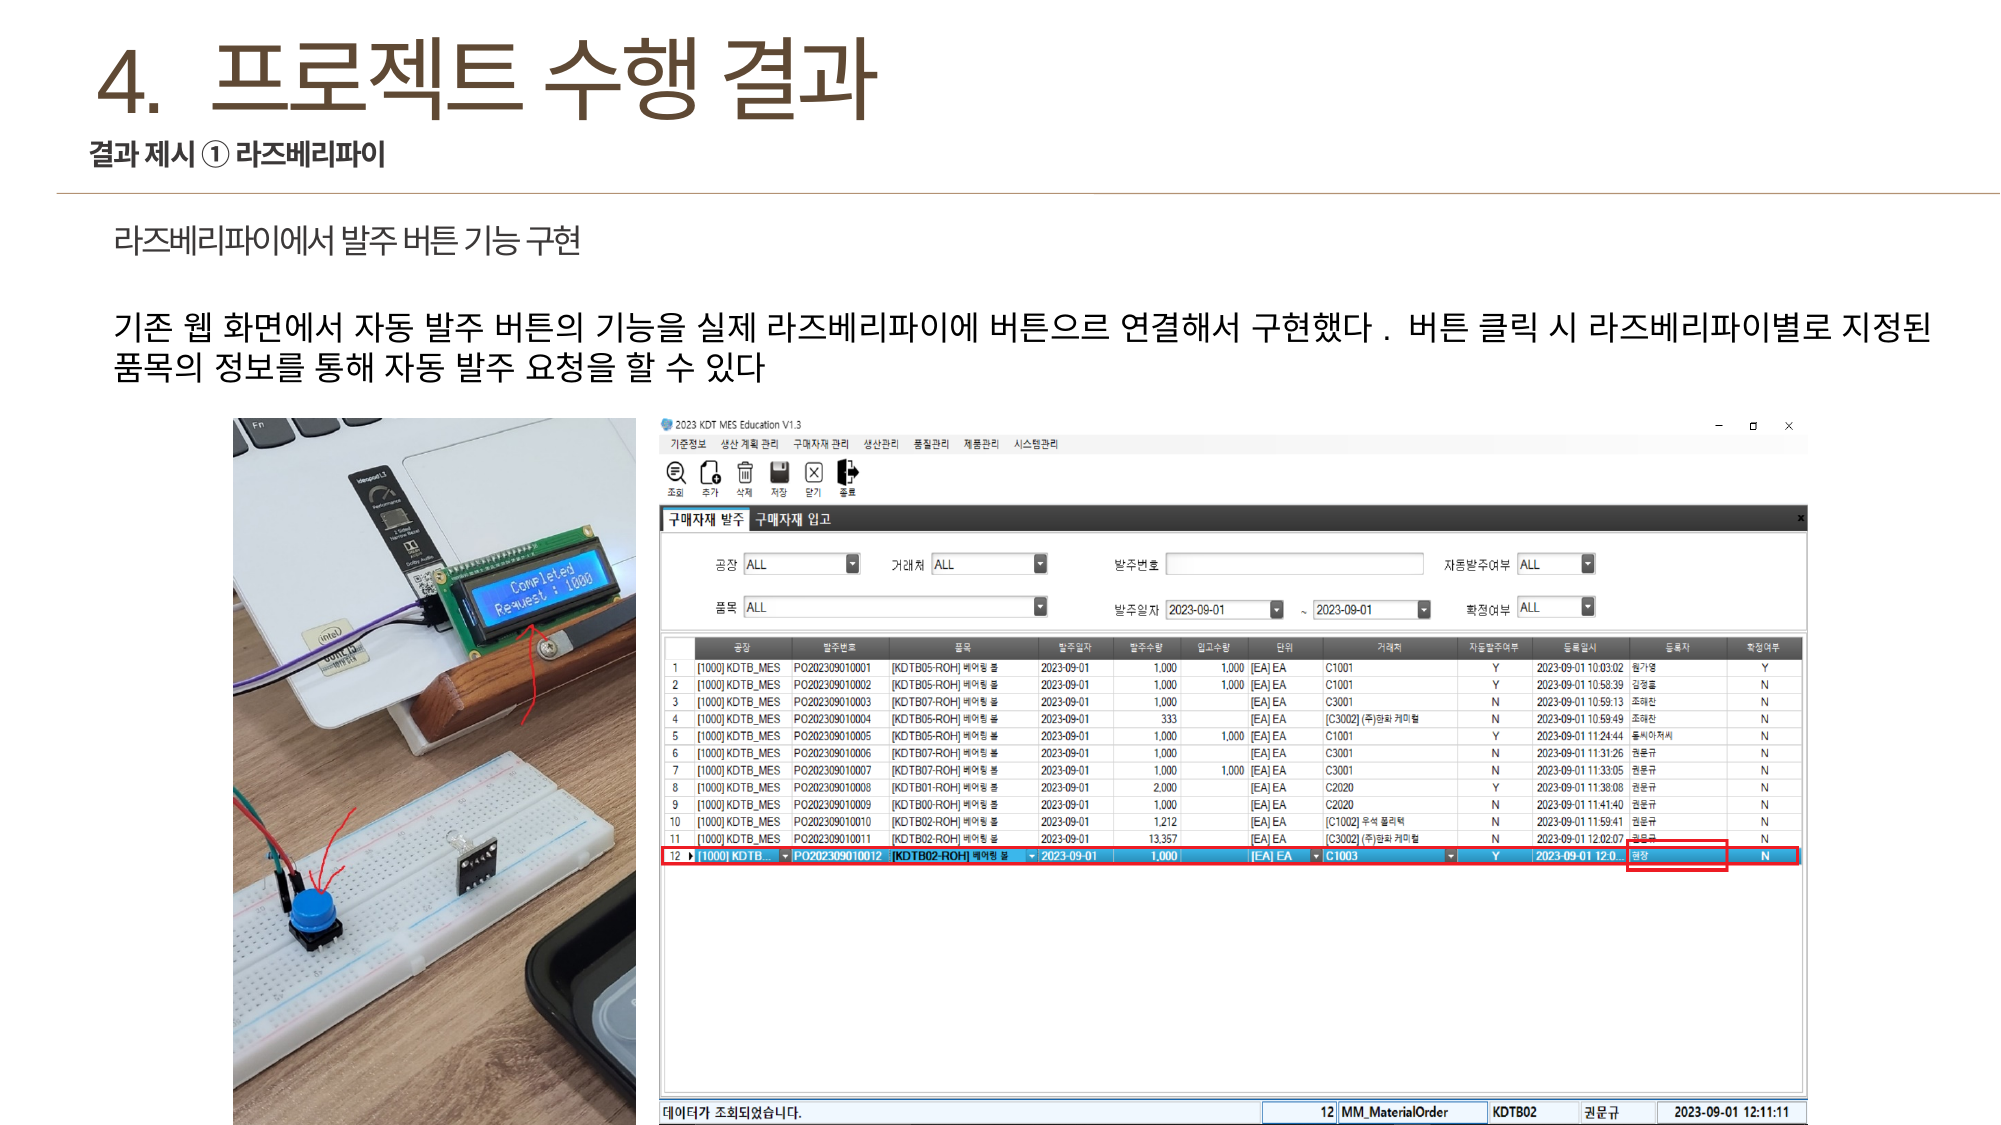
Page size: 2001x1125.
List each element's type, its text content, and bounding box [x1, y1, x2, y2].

text_box 4. 프로젝트 수행 결과 [81, 13, 897, 139]
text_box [233, 418, 1827, 1125]
text_box [202, 212, 1655, 273]
text_box 결과 제시 ① 라즈베리파이 [73, 129, 542, 179]
text_box 기존 웹 화면에서 자동 발주 버튼의 기능을 실제 라즈베리파이에 버튼으르 연결해서 구현했다. 버튼 클릭 시 라즈베리파이별로 지정된 품목의 정보를 통해 자동 발주 요청을 할 수 있다 [98, 300, 1961, 395]
text_box 라즈베리파이에서 발주 버튼 기능 구현 [98, 212, 1551, 268]
